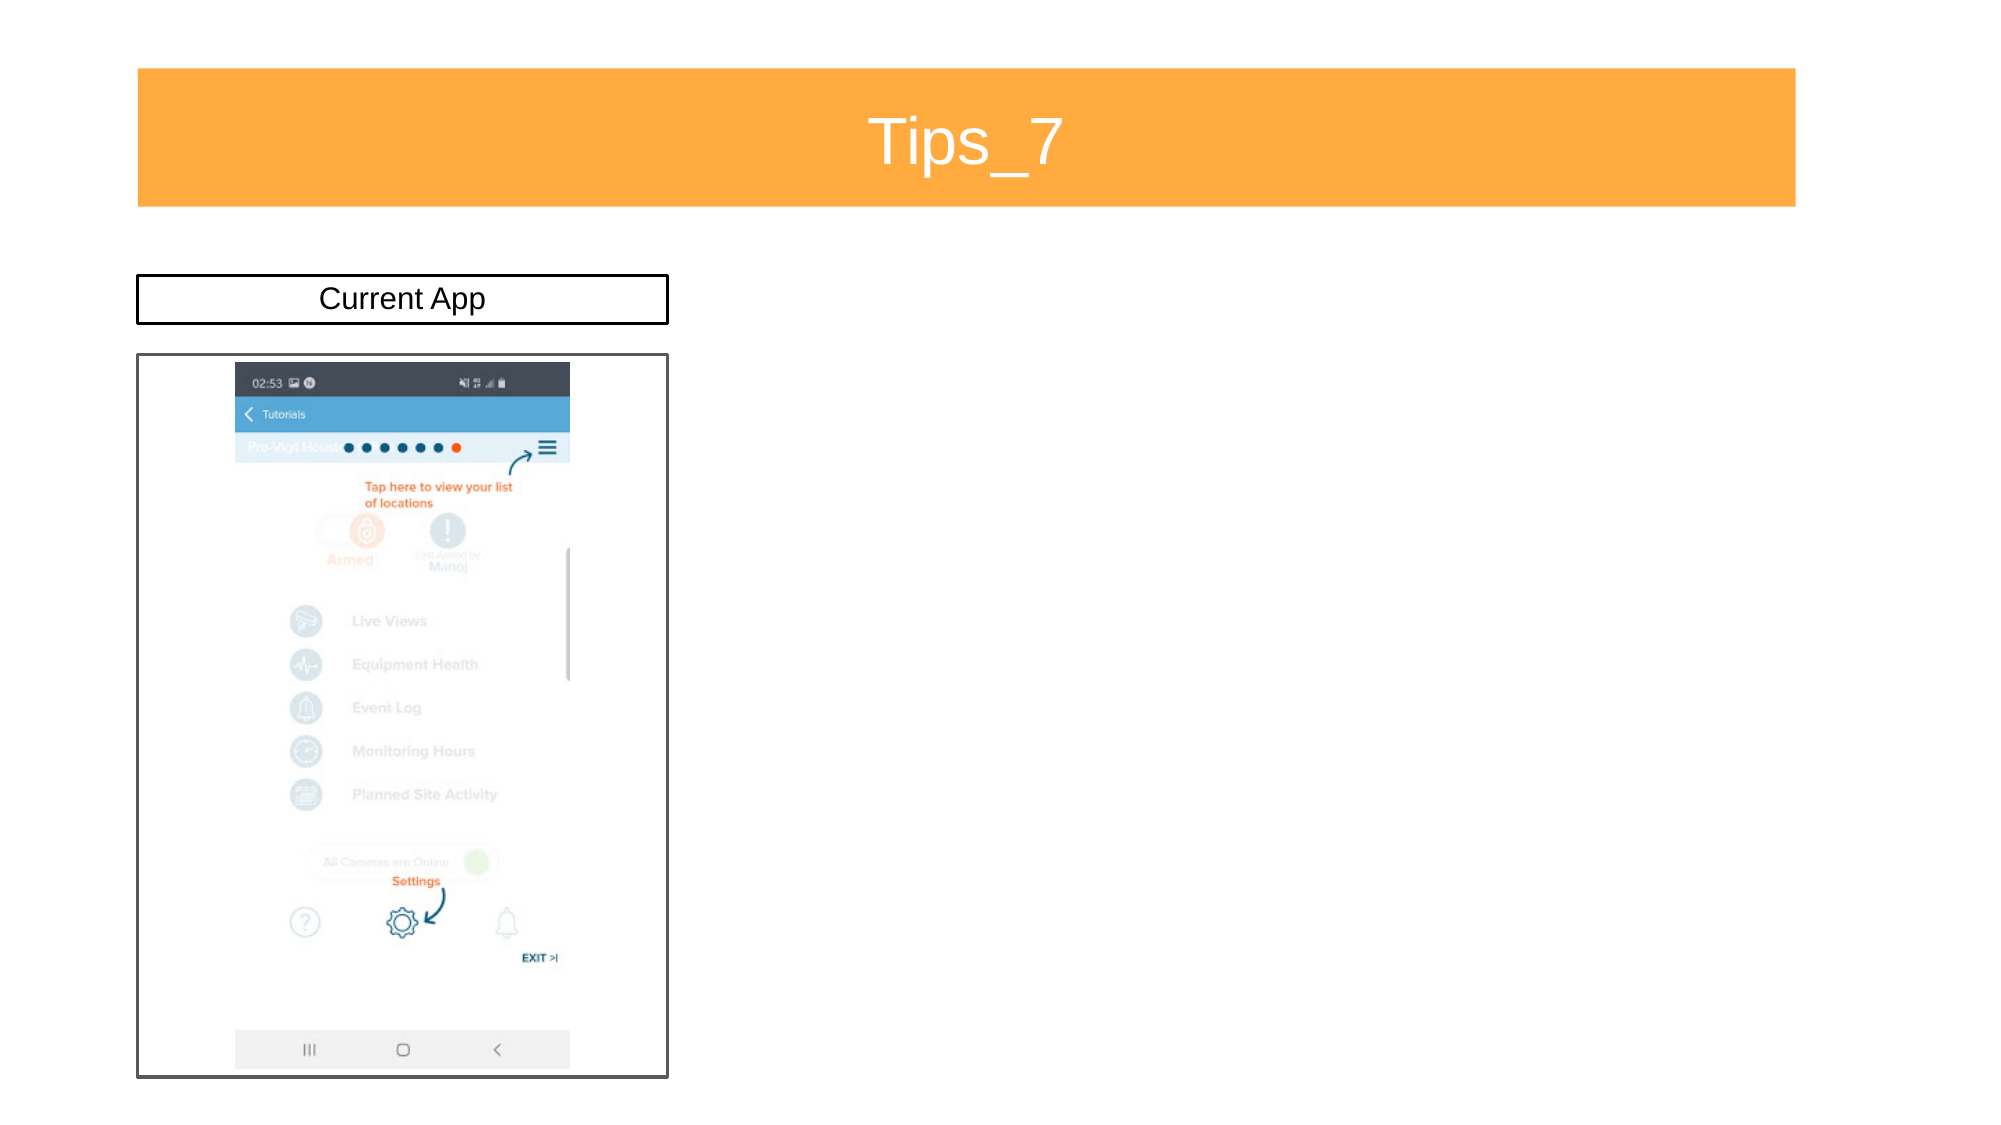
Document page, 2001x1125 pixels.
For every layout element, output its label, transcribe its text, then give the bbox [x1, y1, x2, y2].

picture [234, 362, 571, 1069]
title Tips_7 [137, 68, 1796, 207]
text_box [137, 354, 668, 1077]
list Current App [137, 275, 668, 324]
